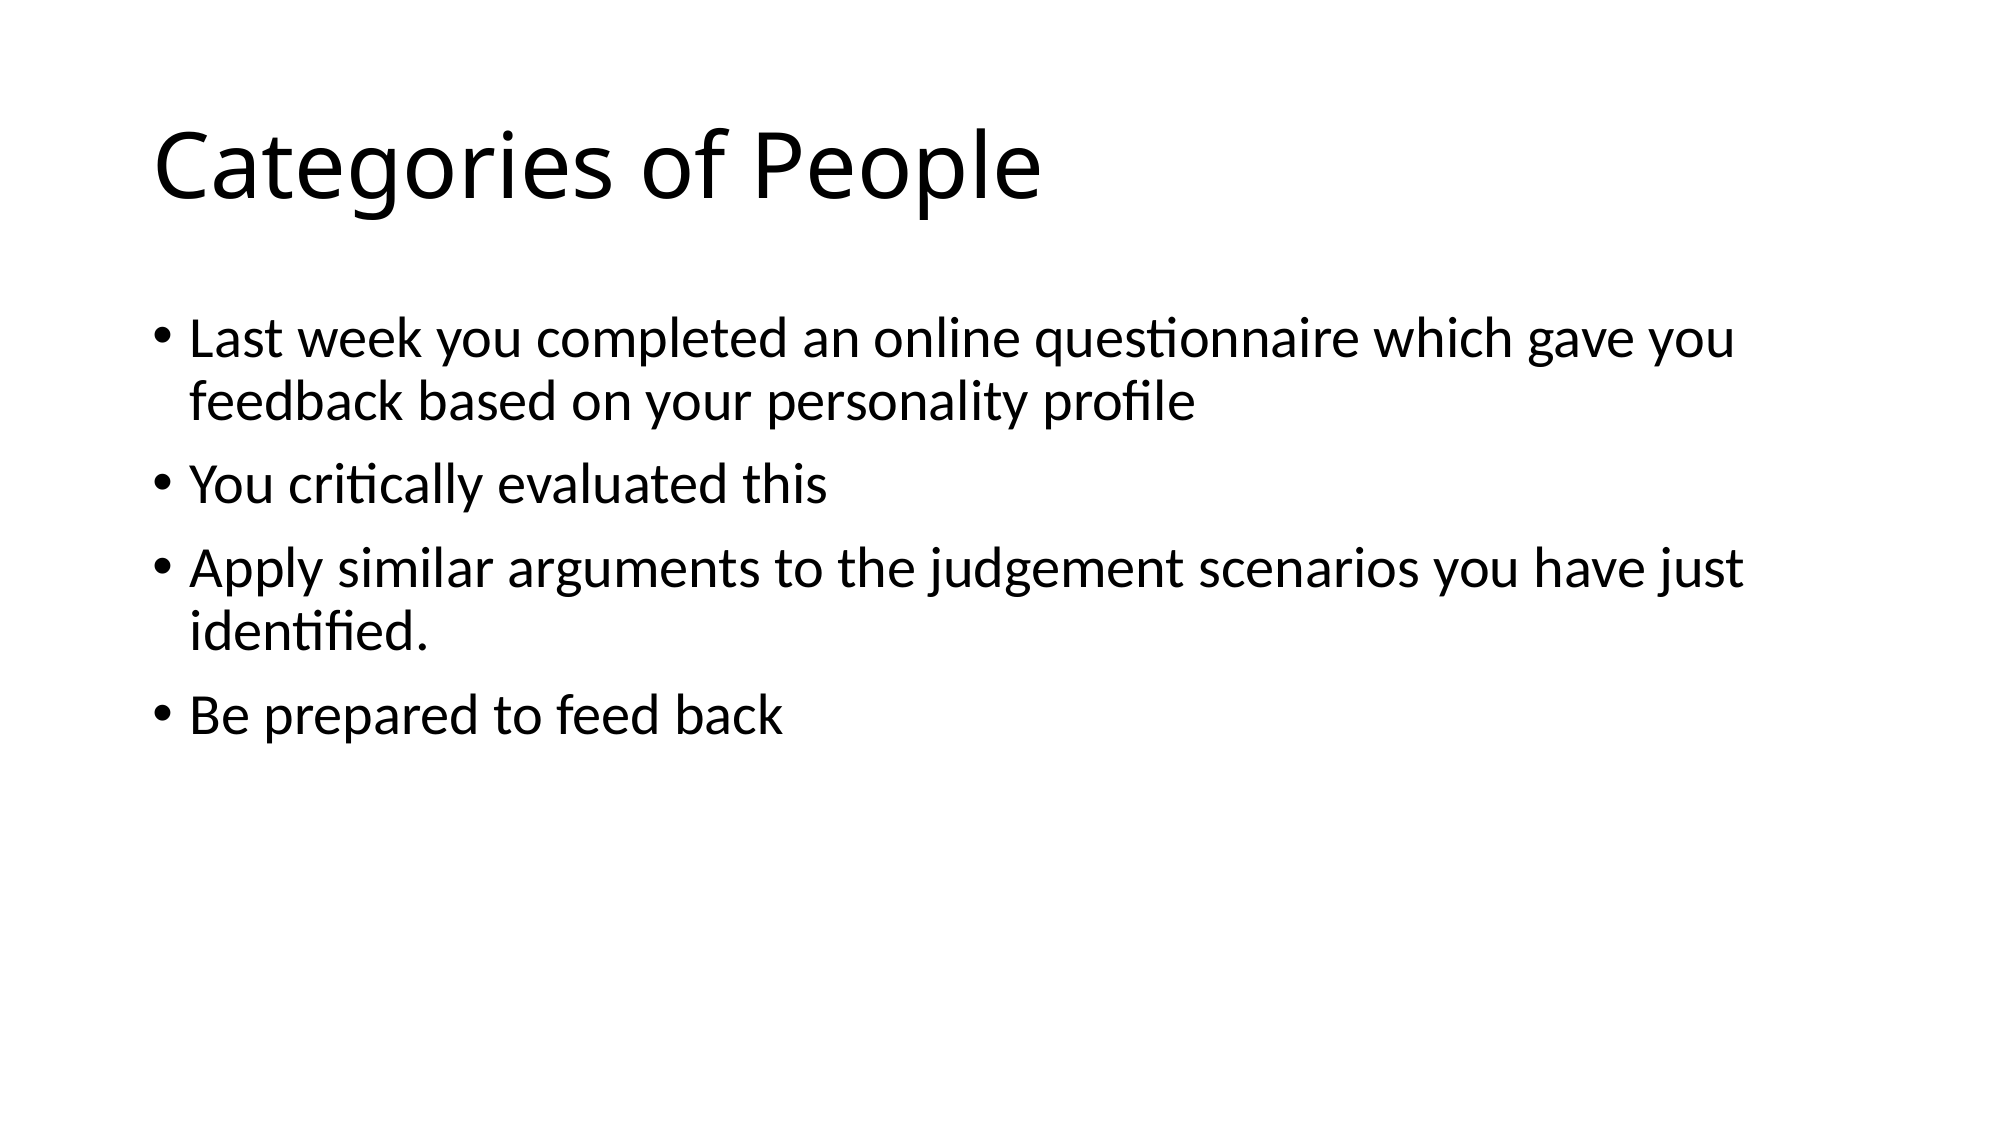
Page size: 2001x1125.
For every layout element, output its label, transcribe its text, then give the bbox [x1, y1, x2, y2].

list Last week you completed an online questionnaire which gave you feedback based on your personality profile You critically evaluated this Apply similar arguments to the judgement scenarios you have just identified. Be prepared to feed back [137, 299, 1863, 1014]
title Categories of People [137, 59, 1863, 278]
